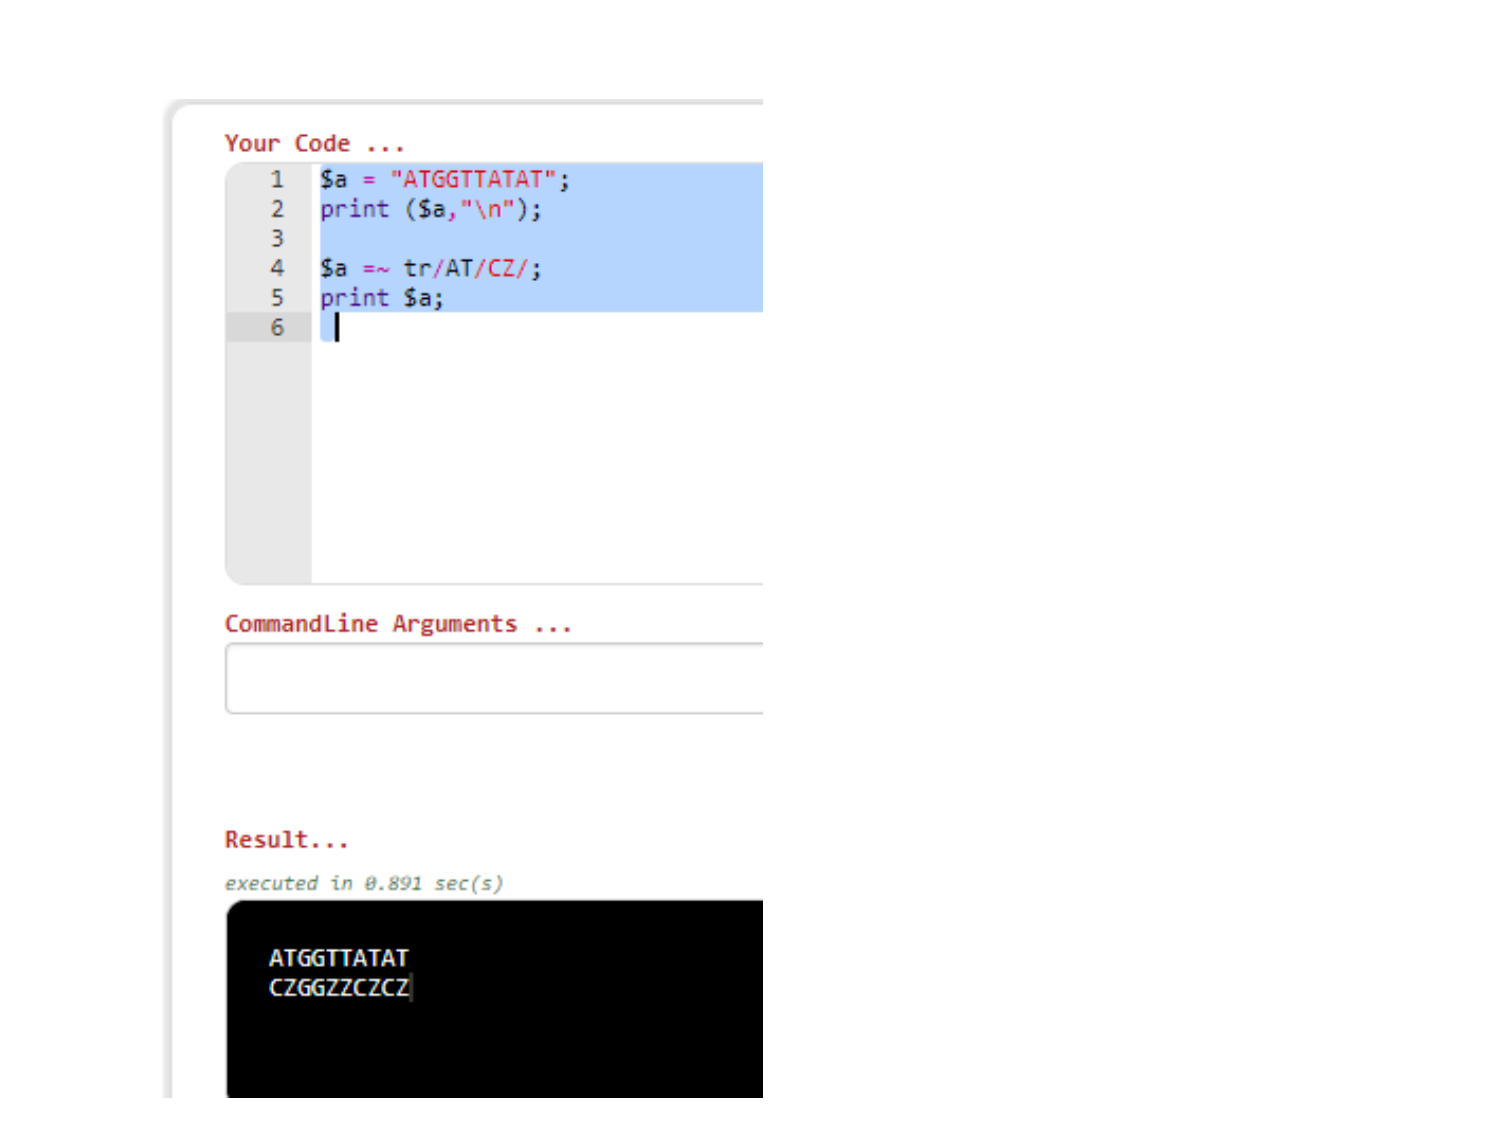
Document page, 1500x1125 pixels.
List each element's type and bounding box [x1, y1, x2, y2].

list [162, 99, 763, 1098]
